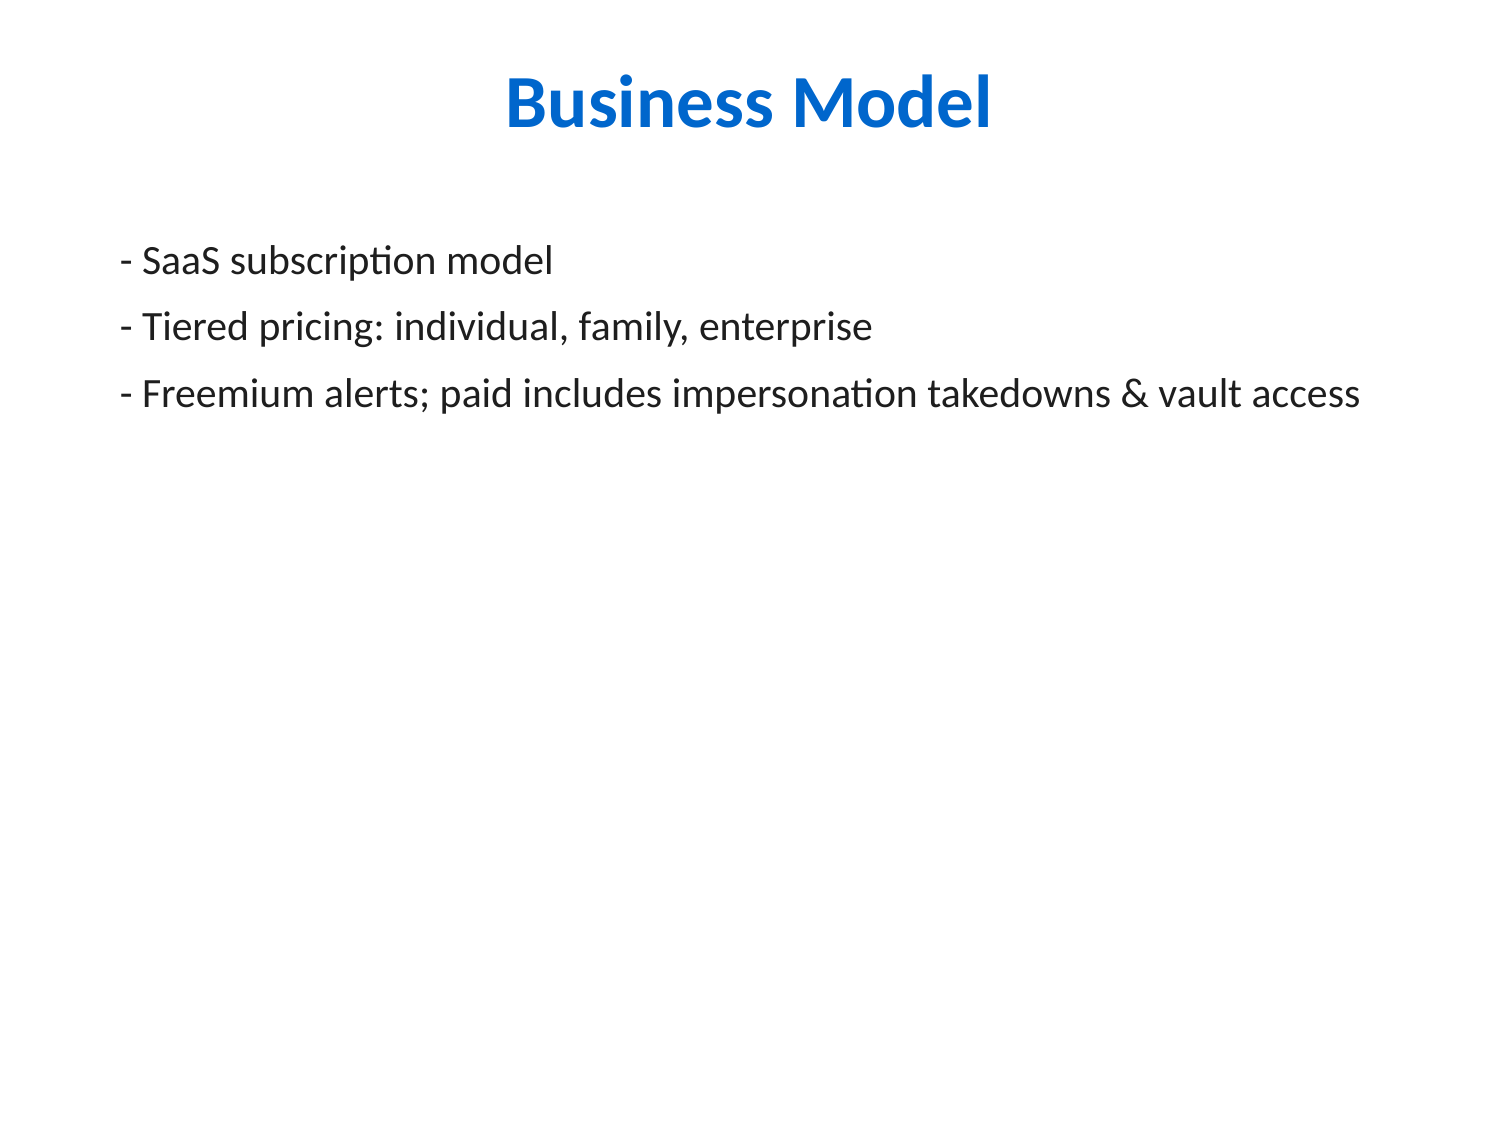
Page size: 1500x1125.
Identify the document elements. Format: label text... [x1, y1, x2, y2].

text_box Business Model [491, 44, 1009, 150]
text_box - SaaS subscription model - Tiered pricing: individual, family, enterprise - Freemium alerts; paid includes impersonation takedowns & vault access [104, 179, 1380, 424]
